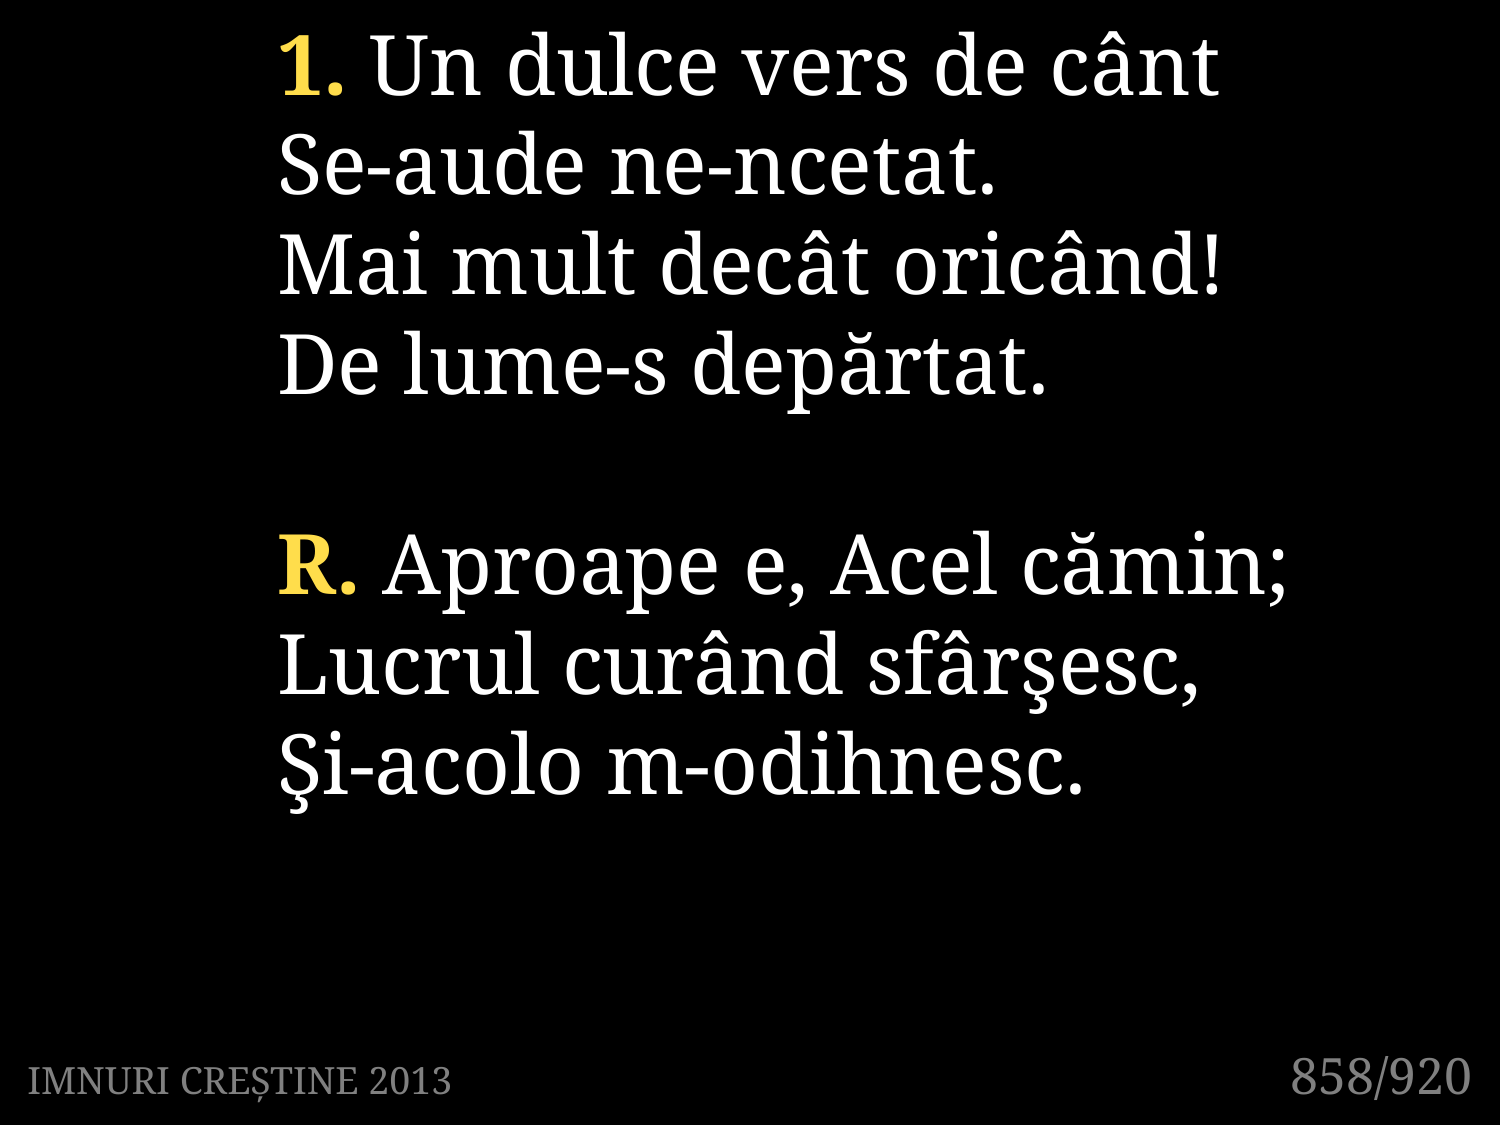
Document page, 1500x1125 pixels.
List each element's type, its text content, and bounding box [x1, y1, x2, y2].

text_box IMNURI CREȘTINE 2013 [12, 1049, 637, 1110]
text_box 1. Un dulce vers de cânt Se-aude ne-ncetat. Mai mult decât oricând! De lume-s depărtat. R. Aproape e, Acel cămin; Lucrul curând sfârşesc, Şi-acolo m-odihnesc. [262, 4, 1500, 819]
text_box 858/920 [637, 1037, 1488, 1113]
